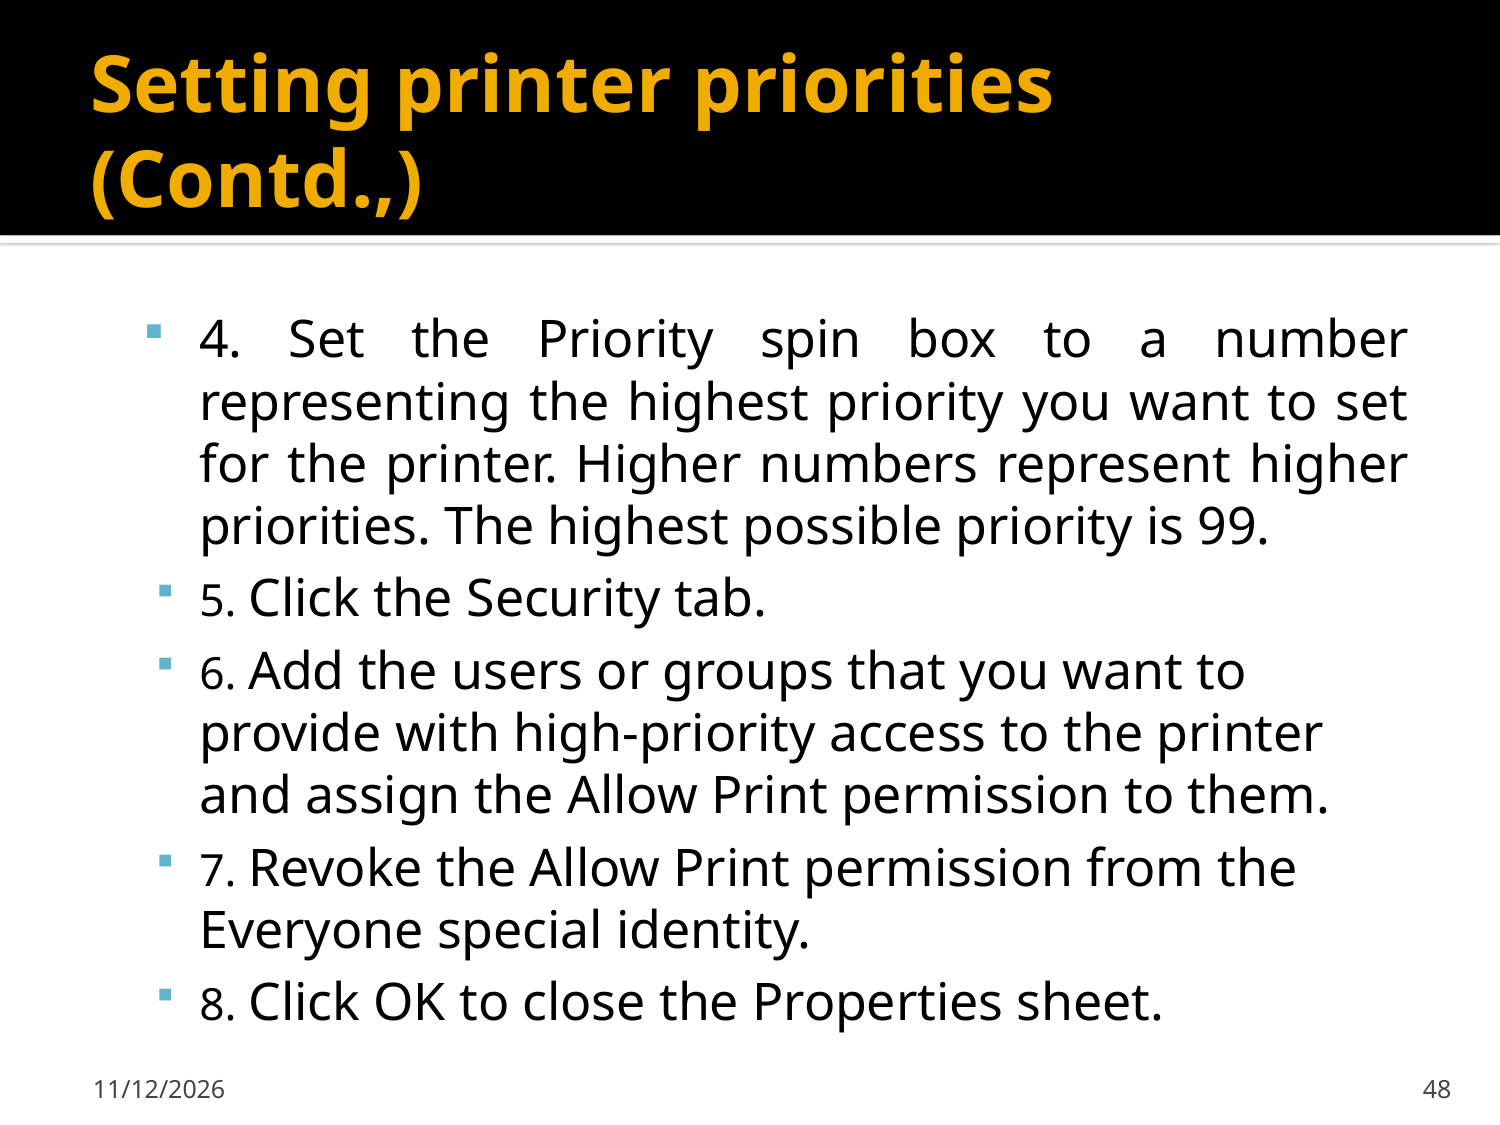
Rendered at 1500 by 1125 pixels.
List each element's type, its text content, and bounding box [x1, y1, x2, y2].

slide_number 48 [1345, 1062, 1467, 1108]
title Setting printer priorities (Contd.,) [75, 25, 1425, 231]
list 4. Set the Priority spin box to a number representing the highest priority you want to set for the printer. Higher numbers represent higher priorities. The highest possible priority is 99. 5. Click the Security tab. 6. Add the users or groups that you want to provide with high-priority access to the printer and assign the Allow Print permission to them. 7. Revoke the Allow Print permission from the Everyone special identity. 8. Click OK to close the Properties sheet. [75, 291, 1425, 1050]
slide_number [75, 1062, 425, 1108]
